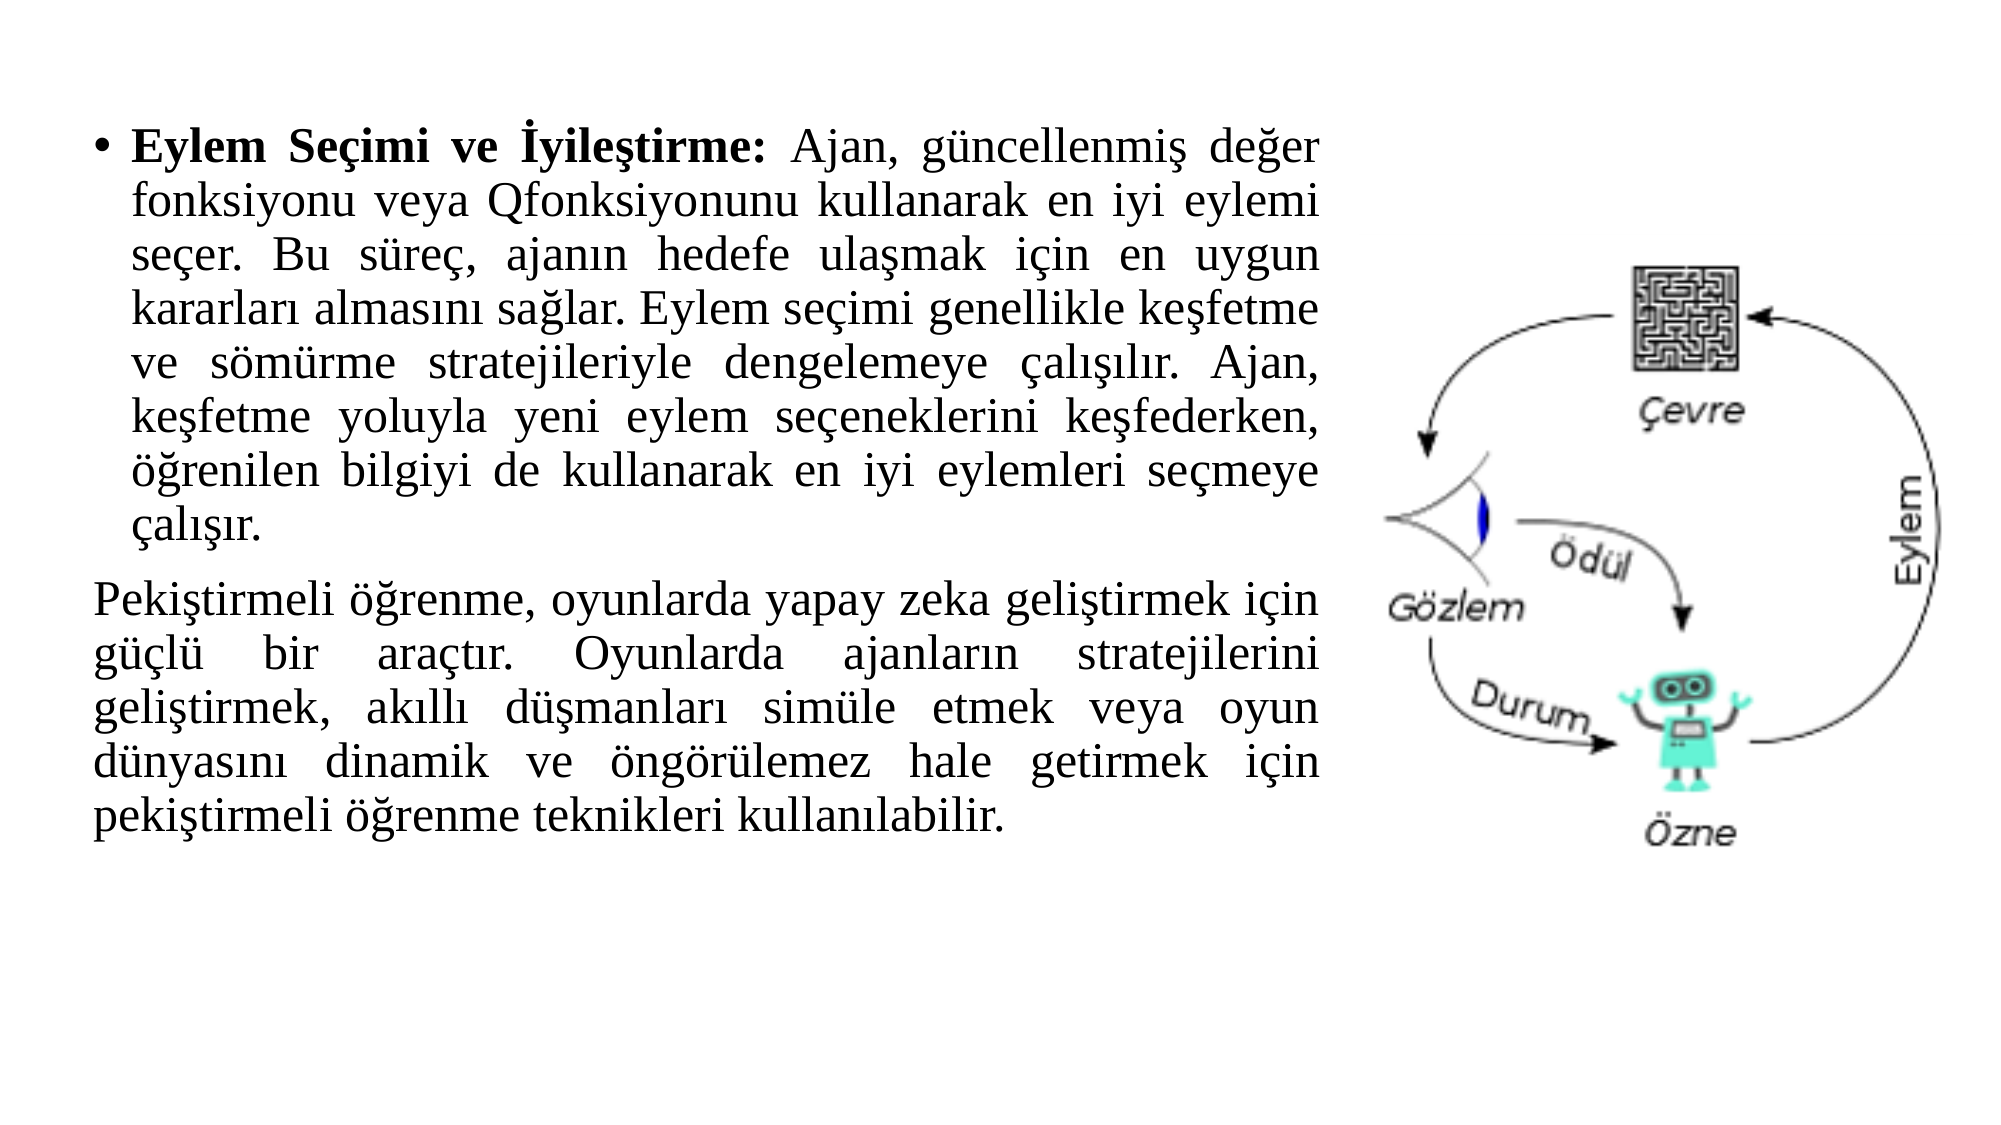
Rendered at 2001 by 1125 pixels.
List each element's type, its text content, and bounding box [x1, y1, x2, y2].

picture [1359, 233, 1973, 892]
list Eylem Seçimi ve İyileştirme: Ajan, güncellenmiş değer fonksiyonu veya Qfonksiyonunu kullanarak en iyi eylemi seçer. Bu süreç, ajanın hedefe ulaşmak için en uygun kararları almasını sağlar. Eylem seçimi genellikle keşfetme ve sömürme stratejileriyle dengelemeye çalışılır. Ajan, keşfetme yoluyla yeni eylem seçeneklerini keşfederken, öğrenilen bilgiyi de kullanarak en iyi eylemleri seçmeye çalışır. Pekiştirmeli öğrenme, oyunlarda yapay zeka geliştirmek için güçlü bir araçtır. Oyunlarda ajanların stratejilerini geliştirmek, akıllı düşmanları simüle etmek veya oyun dünyasını dinamik ve öngörülemez hale getirmek için pekiştirmeli öğrenme teknikleri kullanılabilir. [78, 112, 1337, 1064]
